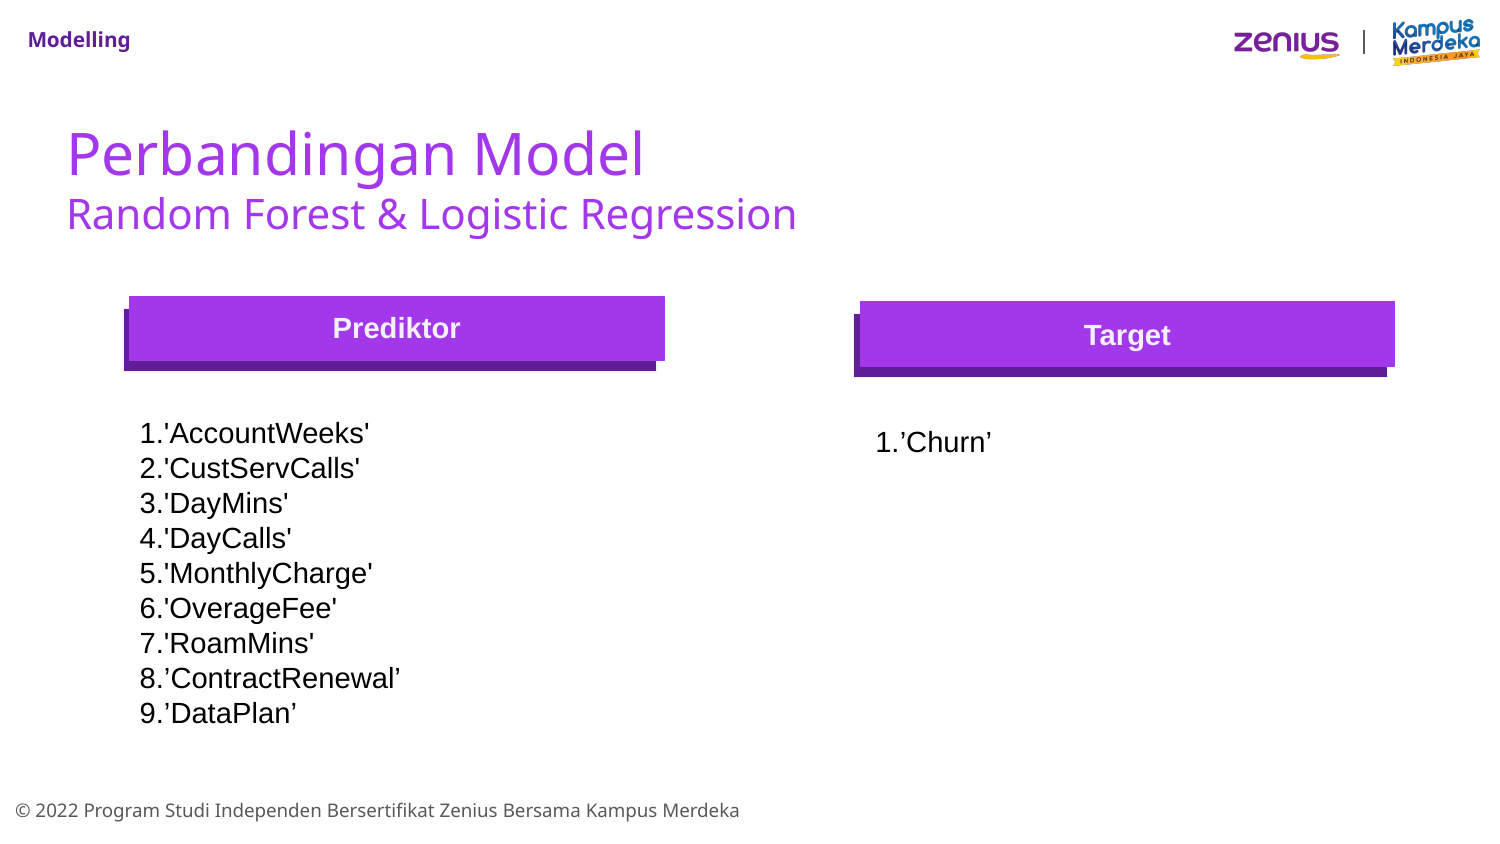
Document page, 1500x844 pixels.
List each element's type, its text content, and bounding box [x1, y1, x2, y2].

text_box [853, 313, 1388, 378]
title Perbandingan Model Random Forest & Logistic Regression [51, 110, 1443, 245]
text_box 1.’Churn’ [860, 408, 1395, 474]
text_box [123, 307, 658, 372]
text_box Modelling [12, 14, 1011, 65]
text_box © 2022 Program Studi Independen Bersertifikat Zenius Bersama Kampus Merdeka [0, 787, 1468, 833]
text_box Target [860, 301, 1395, 367]
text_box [1230, 15, 1480, 69]
text_box Prediktor [129, 294, 664, 360]
text_box 1.'AccountWeeks' 2.'CustServCalls' 3.'DayMins' 4.'DayCalls' 5.'MonthlyCharge' 6.'OverageFee' 7.'RoamMins' 8.’ContractRenewal’ 9.’DataPlan’ [124, 399, 659, 744]
